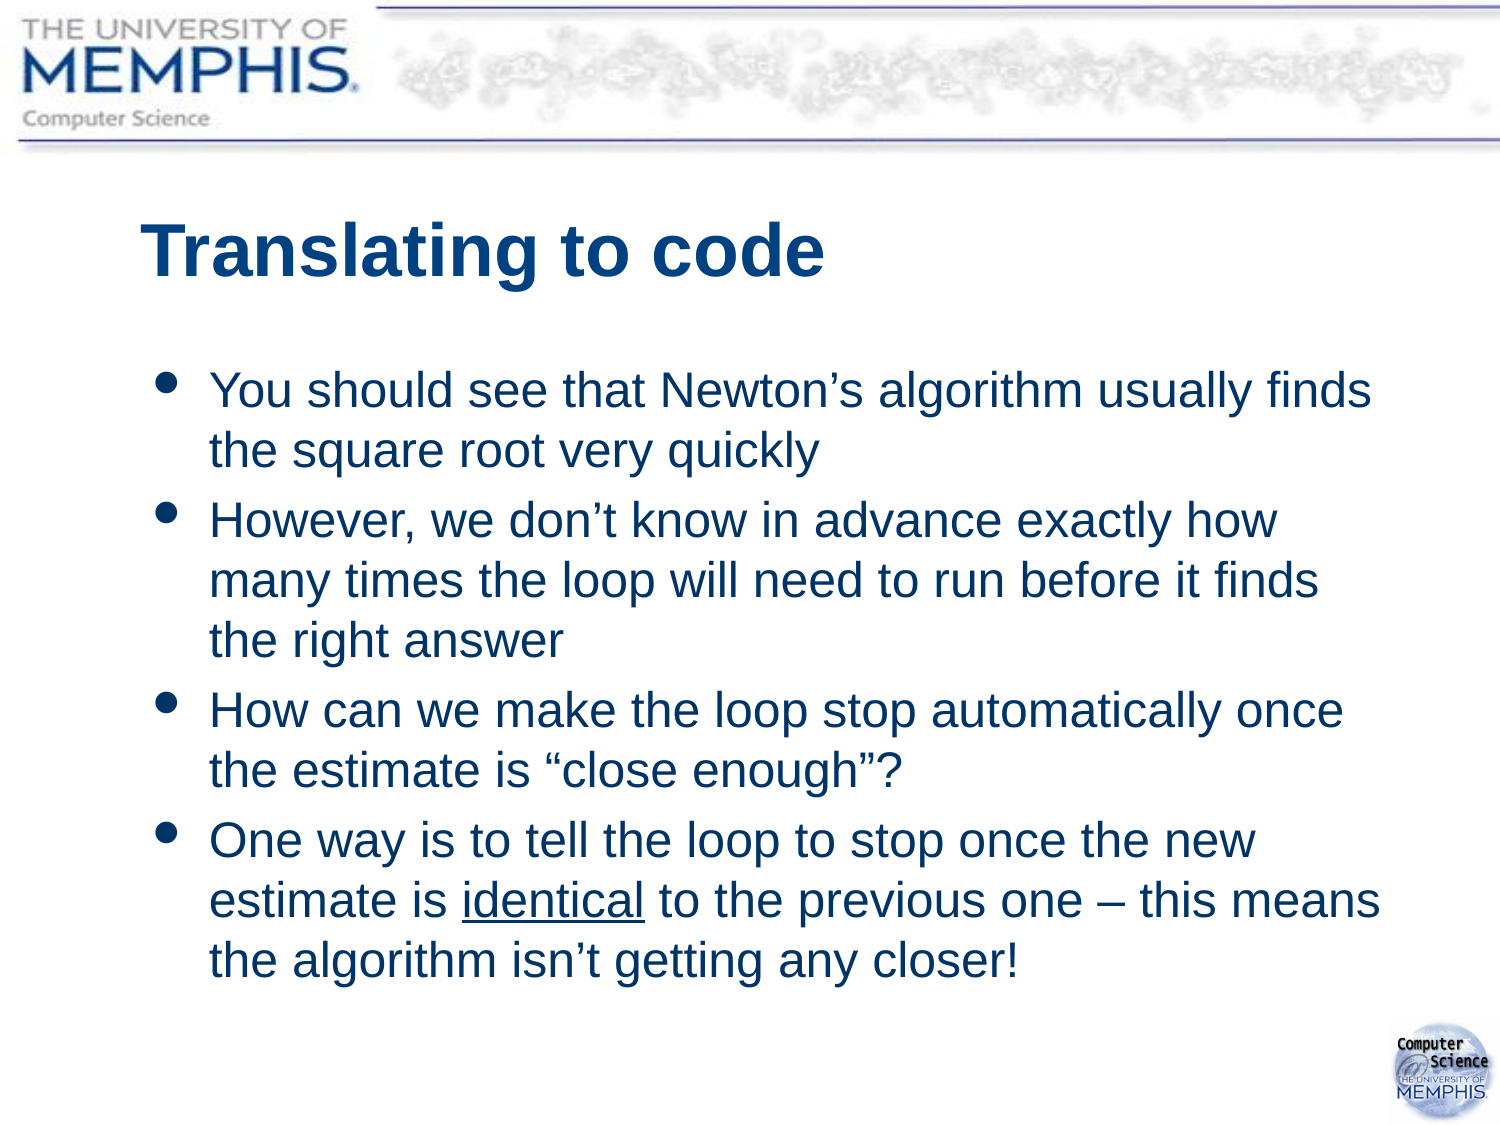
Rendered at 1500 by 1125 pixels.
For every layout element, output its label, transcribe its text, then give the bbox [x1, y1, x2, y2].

picture [1387, 1017, 1500, 1125]
picture [0, 0, 1500, 163]
list You should see that Newton’s algorithm usually finds the square root very quickly However, we don’t know in advance exactly how many times the loop will need to run before it finds the right answer How can we make the loop stop automatically once the estimate is “close enough”? One way is to tell the loop to stop once the new estimate is identical to the previous one – this means the algorithm isn’t getting any closer! [137, 349, 1400, 999]
title Translating to code [124, 162, 1426, 301]
